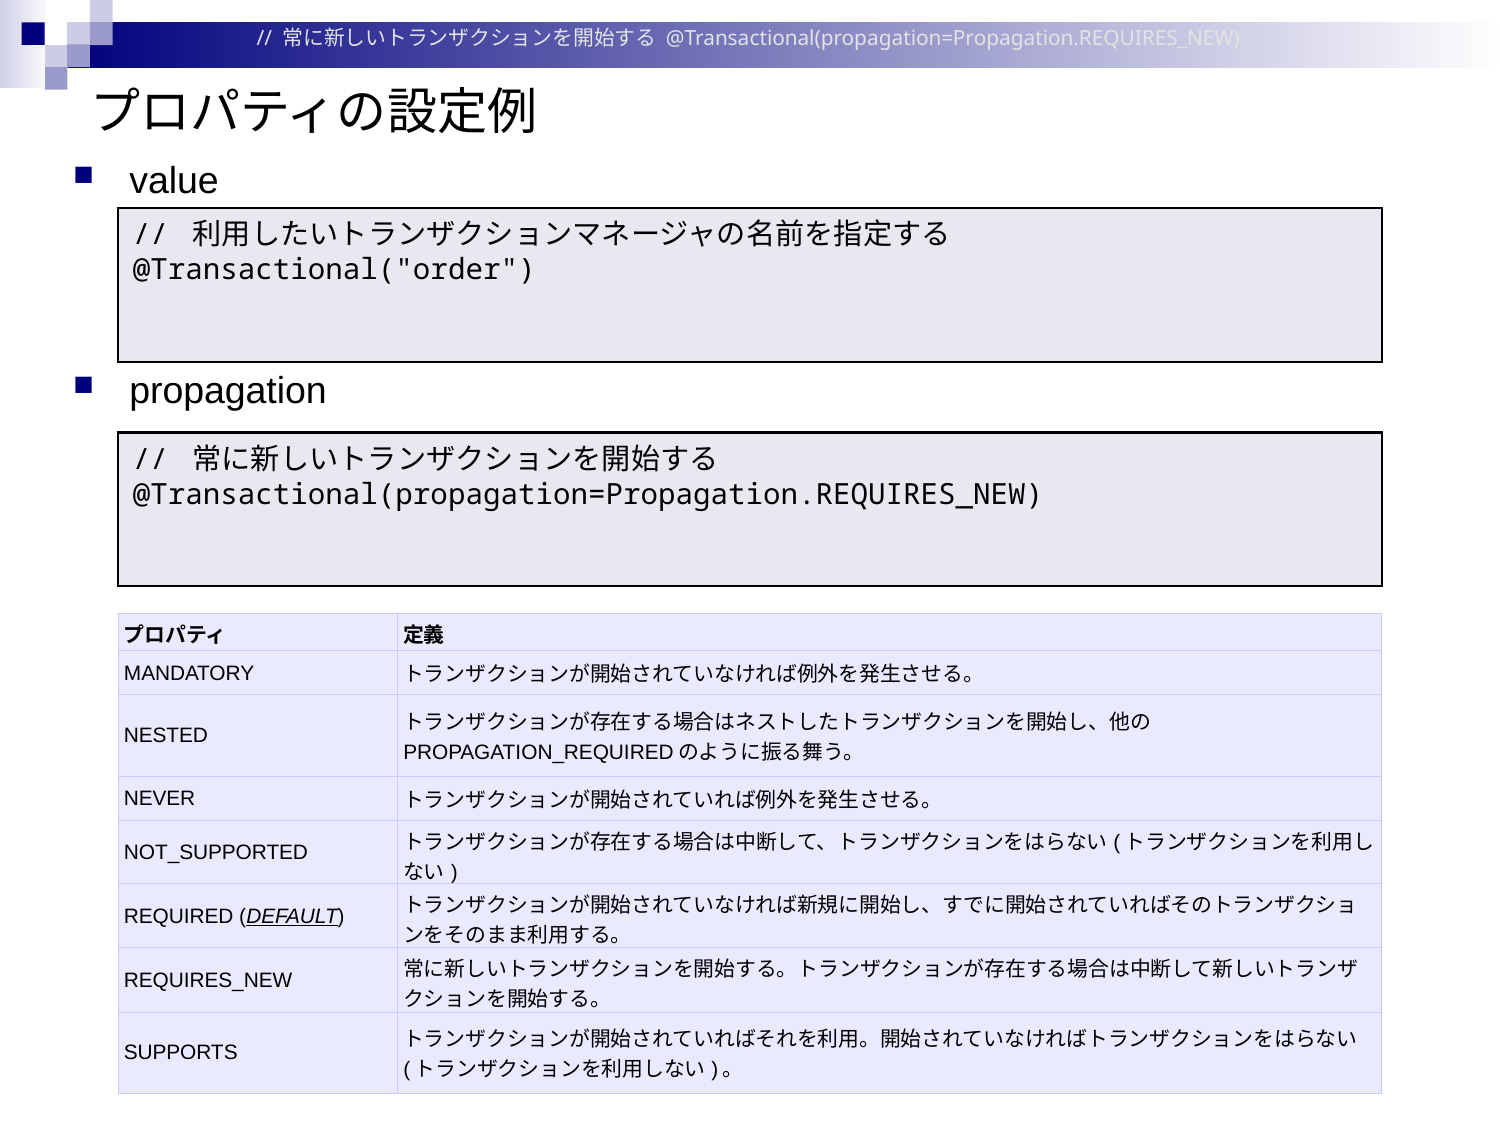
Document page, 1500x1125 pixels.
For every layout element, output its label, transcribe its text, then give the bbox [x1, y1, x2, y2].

text_box // 常に新しいトランザクションを開始する @Transactional(propagation=Propagation.REQUIRES_NEW) [117, 431, 1383, 587]
table_header 定義 [398, 614, 1381, 650]
text_box // 常に新しいトランザクションを開始する @Transactional(propagation=Propagation.REQUIRES_NEW) [256, 24, 1244, 50]
table_cell SUPPORTS [119, 1013, 397, 1093]
table_cell トランザクションが開始されていなければ例外を発生させる。 [398, 651, 1381, 694]
table_cell トランザクションが開始されていなければ新規に開始し、すでに開始されていればそのトランザクションをそのまま利用する。 [398, 884, 1381, 947]
table_cell NESTED [119, 695, 397, 776]
table_cell NEVER [119, 777, 397, 820]
table_cell REQUIRES_NEW [119, 948, 397, 1012]
list value propagation [58, 149, 1442, 1071]
table_cell トランザクションが存在する場合はネストしたトランザクションを開始し、他のPROPAGATION_REQUIREDのように振る舞う。 [398, 695, 1381, 776]
table_cell NOT_SUPPORTED [119, 821, 397, 883]
table_cell 常に新しいトランザクションを開始する。トランザクションが存在する場合は中断して新しいトランザクションを開始する。 [398, 948, 1381, 1012]
table_cell トランザクションが開始されていればそれを利用。開始されていなければトランザクションをはらない(トランザクションを利用しない)。 [398, 1013, 1381, 1093]
table_cell MANDATORY [119, 651, 397, 694]
text_box // 利用したいトランザクションマネージャの名前を指定する @Transactional("order") [117, 207, 1383, 363]
title プロパティの設定例 [75, 78, 1425, 141]
table_header プロパティ [119, 614, 397, 650]
table_cell トランザクションが存在する場合は中断して、トランザクションをはらない(トランザクションを利用しない) [398, 821, 1381, 883]
table_cell トランザクションが開始されていれば例外を発生させる。 [398, 777, 1381, 820]
table_cell REQUIRED (DEFAULT) [119, 884, 397, 947]
